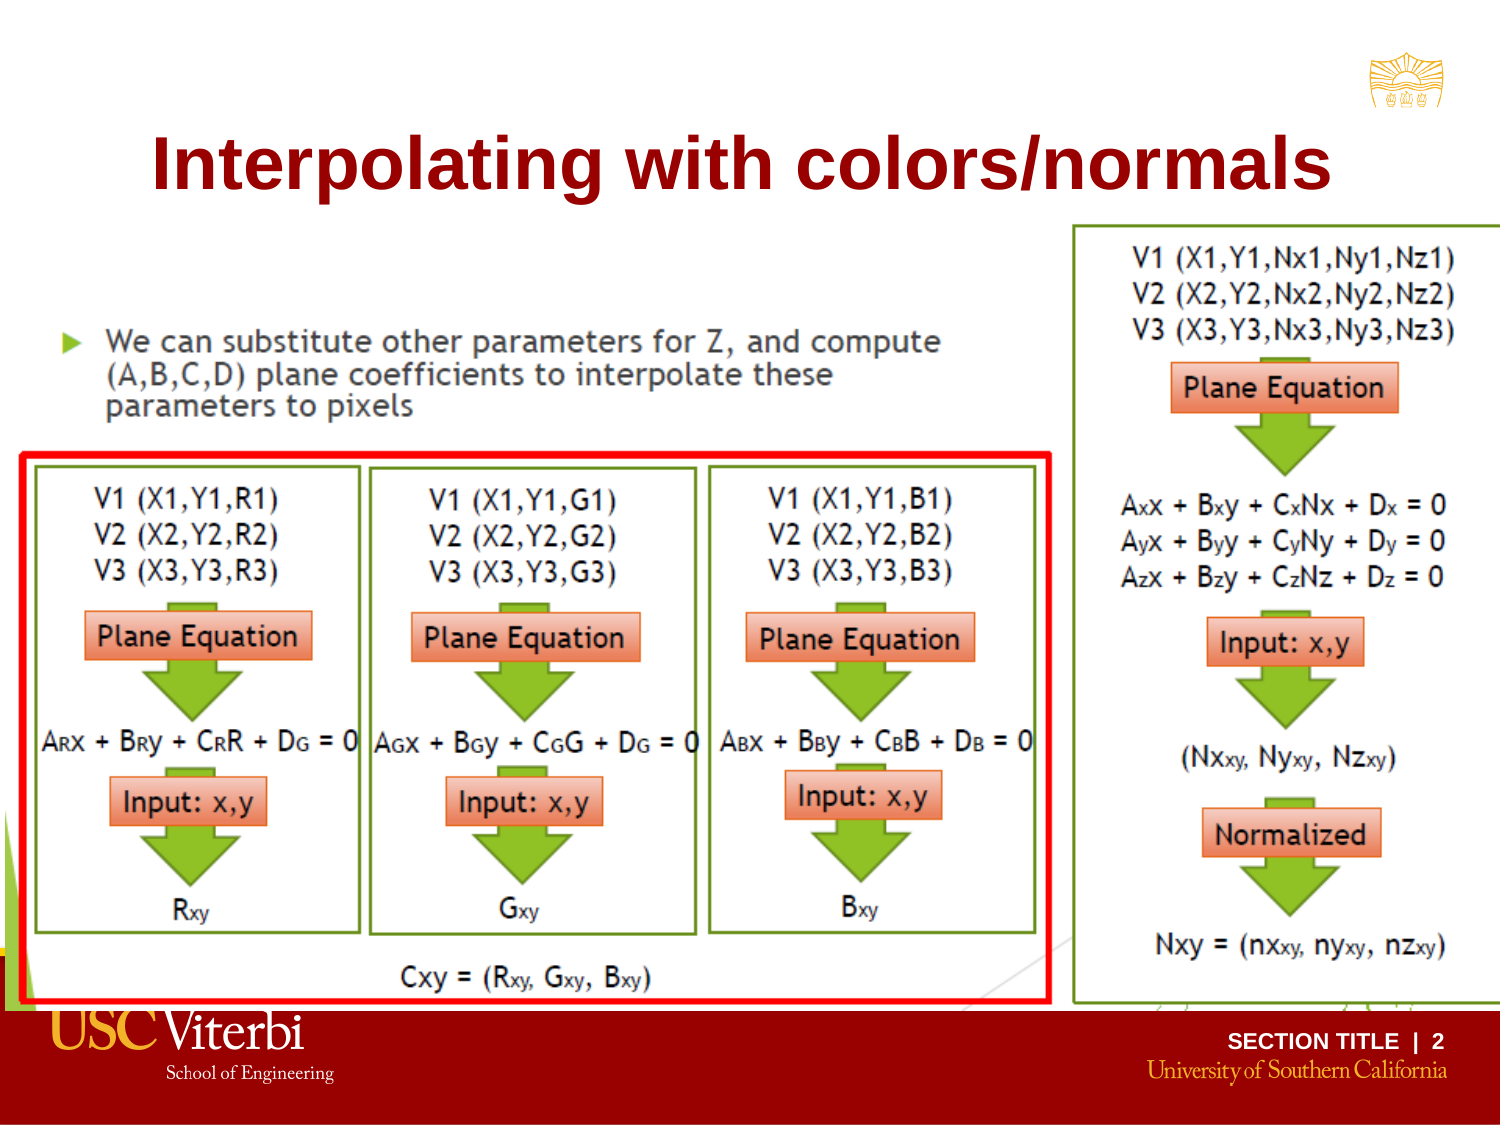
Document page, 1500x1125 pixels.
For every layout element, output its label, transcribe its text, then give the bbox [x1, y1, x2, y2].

picture [5, 186, 1500, 1084]
picture [1147, 1059, 1447, 1086]
picture [1345, 39, 1468, 107]
text_box Interpolating with colors/normals [136, 107, 1500, 185]
text_box SECTION TITLE | 2 [1193, 1020, 1460, 1072]
